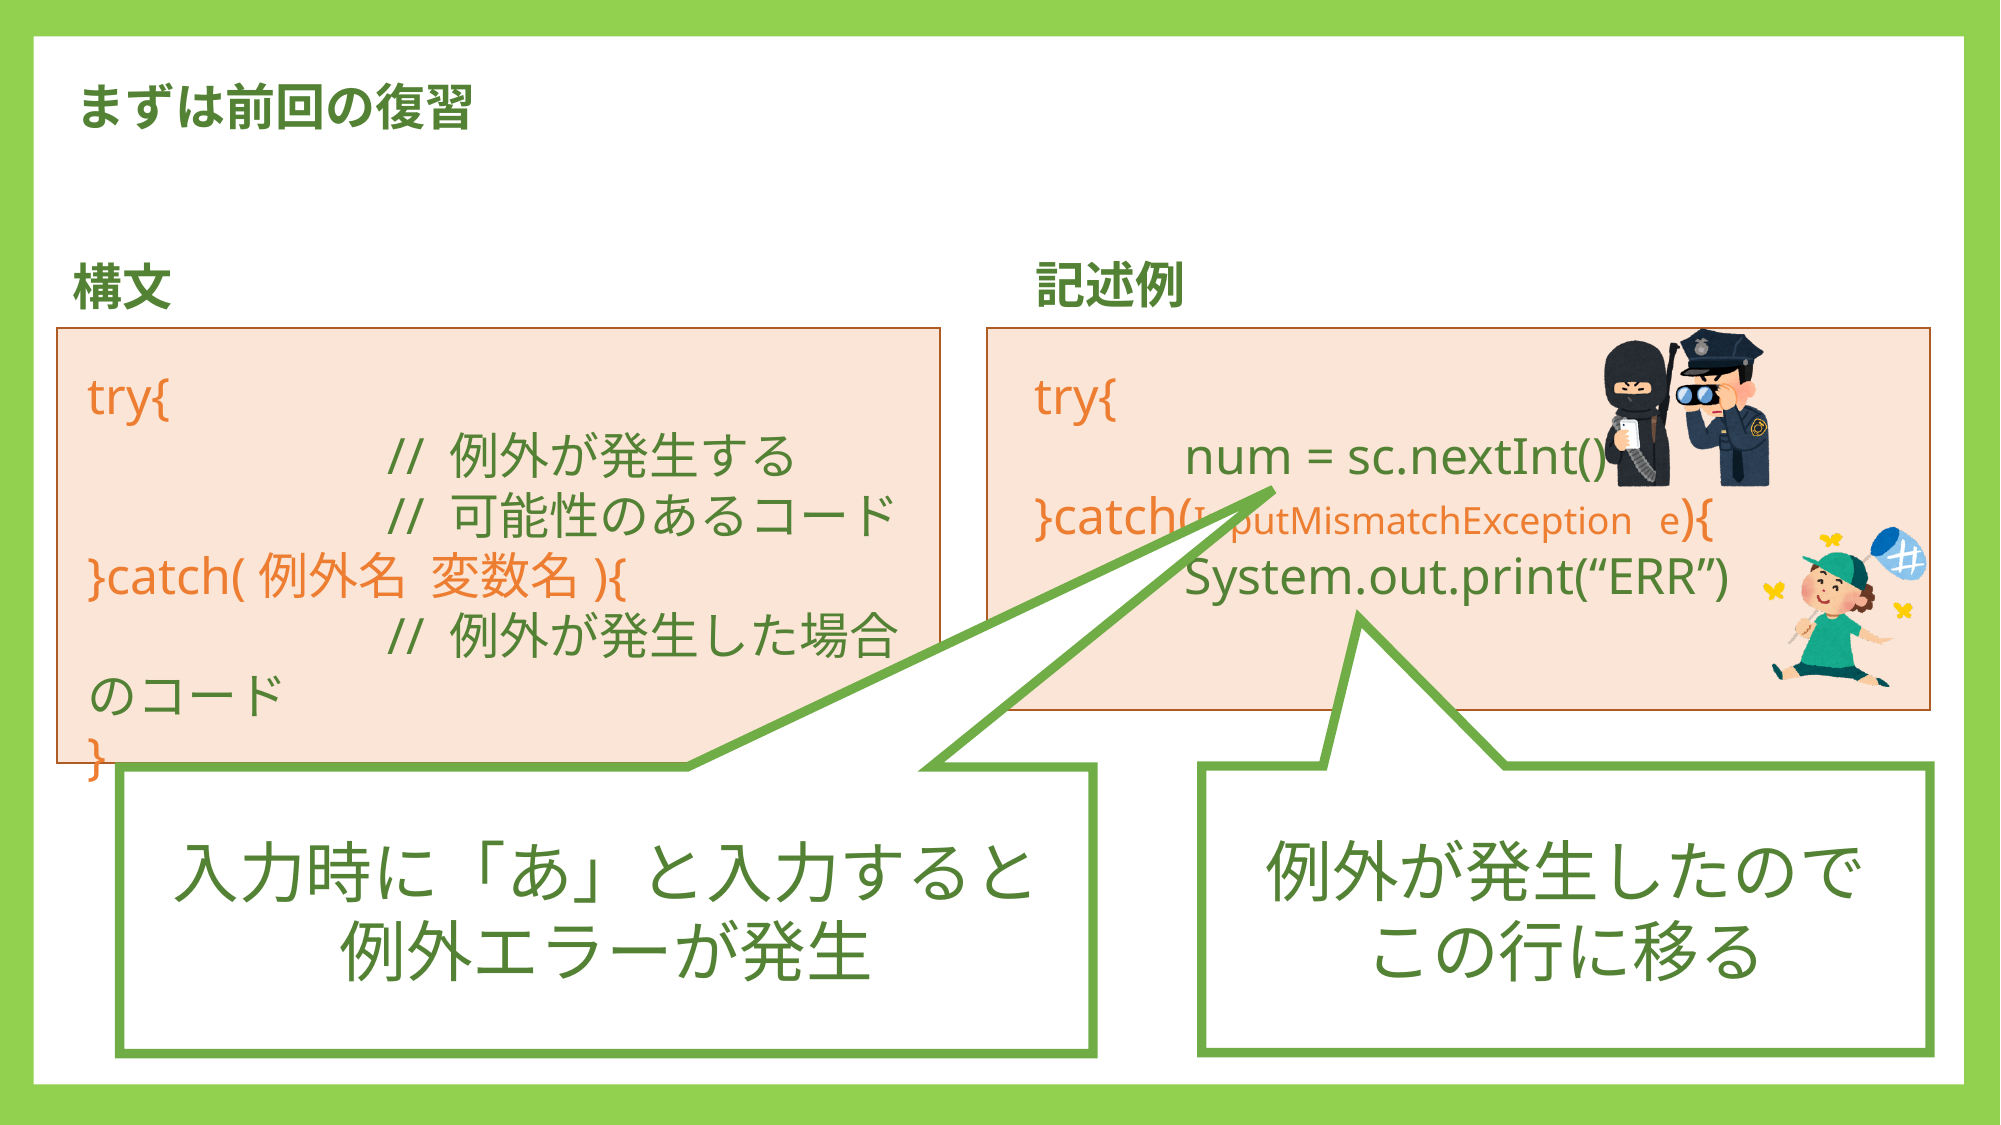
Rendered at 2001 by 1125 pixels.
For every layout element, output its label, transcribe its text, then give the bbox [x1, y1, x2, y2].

text_box try{ // 例外が発生する // 可能性のあるコード }catch(例外名 変数名){ // 例外が発生した場合のコード } [72, 357, 940, 792]
text_box [1772, 327, 1931, 520]
text_box 例外が発生したので この行に移る [1200, 616, 1932, 1054]
text_box try{ num = sc.nextInt() }catch(InputMismatchException e){ System.out.print(“ERR”) } [1020, 357, 1897, 672]
text_box [56, 327, 941, 764]
picture [1599, 322, 1772, 494]
picture [1759, 520, 1931, 693]
text_box まずは前回の復習 [60, 67, 490, 143]
text_box [986, 327, 1599, 623]
text_box 記述例 [1020, 246, 1201, 322]
text_box [1003, 672, 1344, 711]
text_box [1415, 672, 1931, 711]
text_box 構文 [58, 248, 188, 323]
text_box 入力時に「あ」と入力すると 例外エラーが発生 [118, 488, 1275, 1055]
